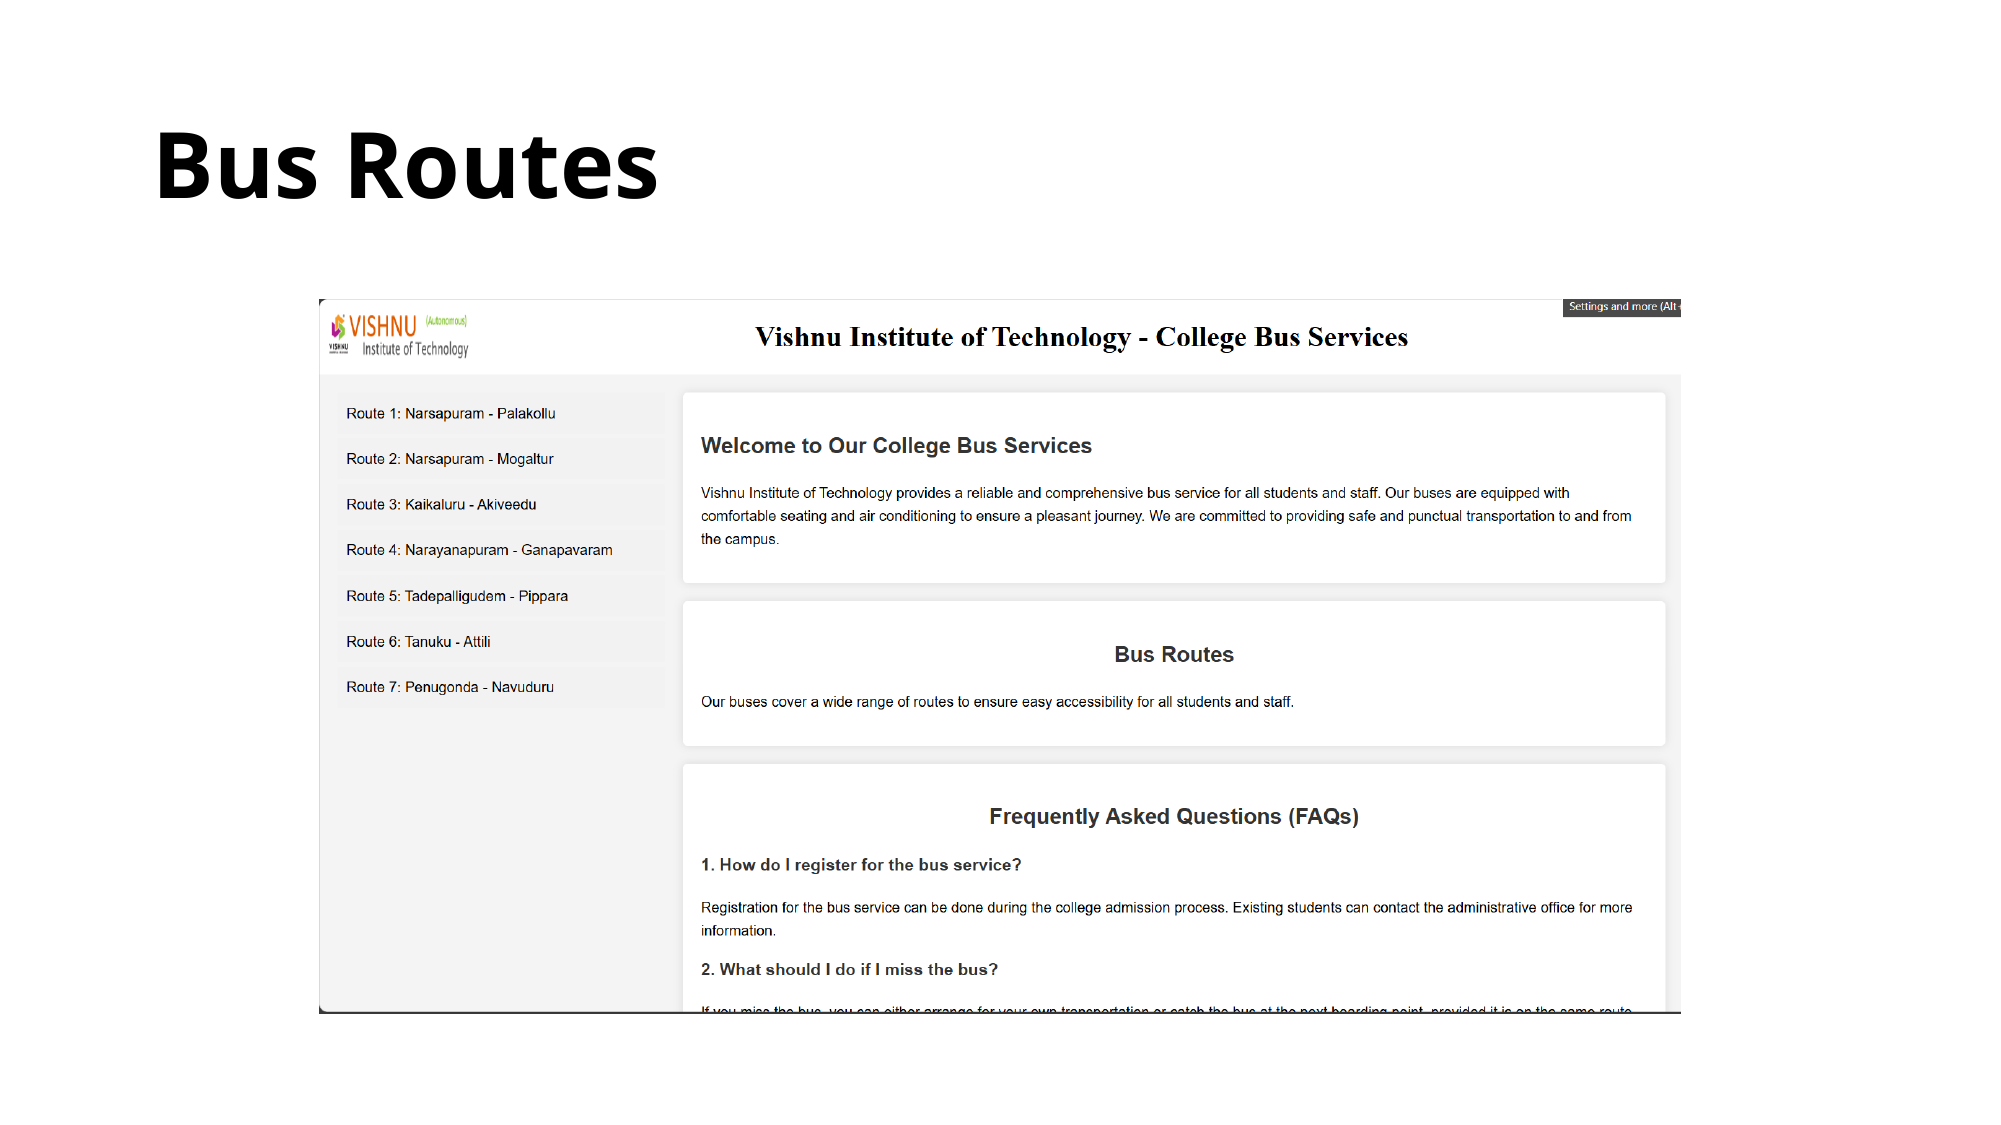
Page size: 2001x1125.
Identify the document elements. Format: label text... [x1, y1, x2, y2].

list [319, 299, 1681, 1014]
title Bus Routes [137, 59, 1863, 278]
